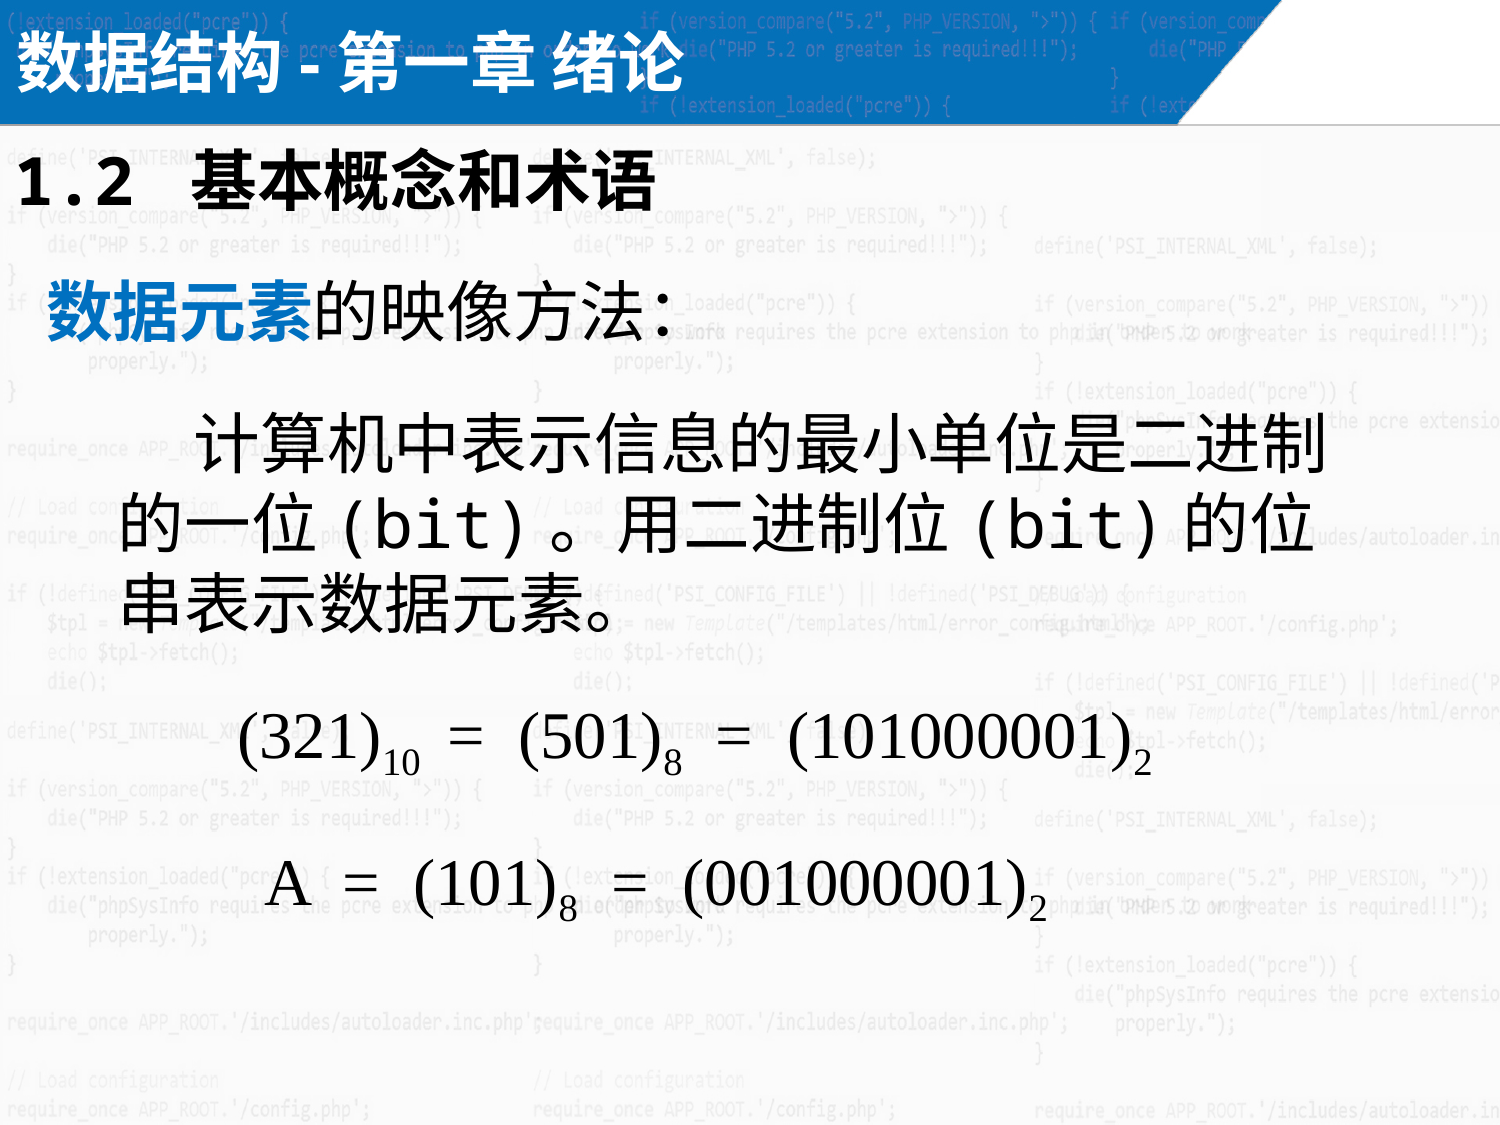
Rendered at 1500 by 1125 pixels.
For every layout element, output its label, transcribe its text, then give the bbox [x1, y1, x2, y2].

picture [0, 0, 1500, 1125]
text_box 数据元素的映像方法： [31, 262, 1128, 358]
text_box A = (101)8 = (001000001)2 [232, 830, 1246, 937]
text_box (321)10 = (501)8 = (101000001)2 [222, 684, 1360, 791]
text_box 1.2 基本概念和术语 [0, 131, 1025, 226]
text_box 计算机中表示信息的最小单位是二进制的一位(bit)。用二进制位(bit)的位串表示数据元素。 [103, 394, 1378, 650]
list 数据结构-第一章 绪论 [1, 12, 789, 110]
